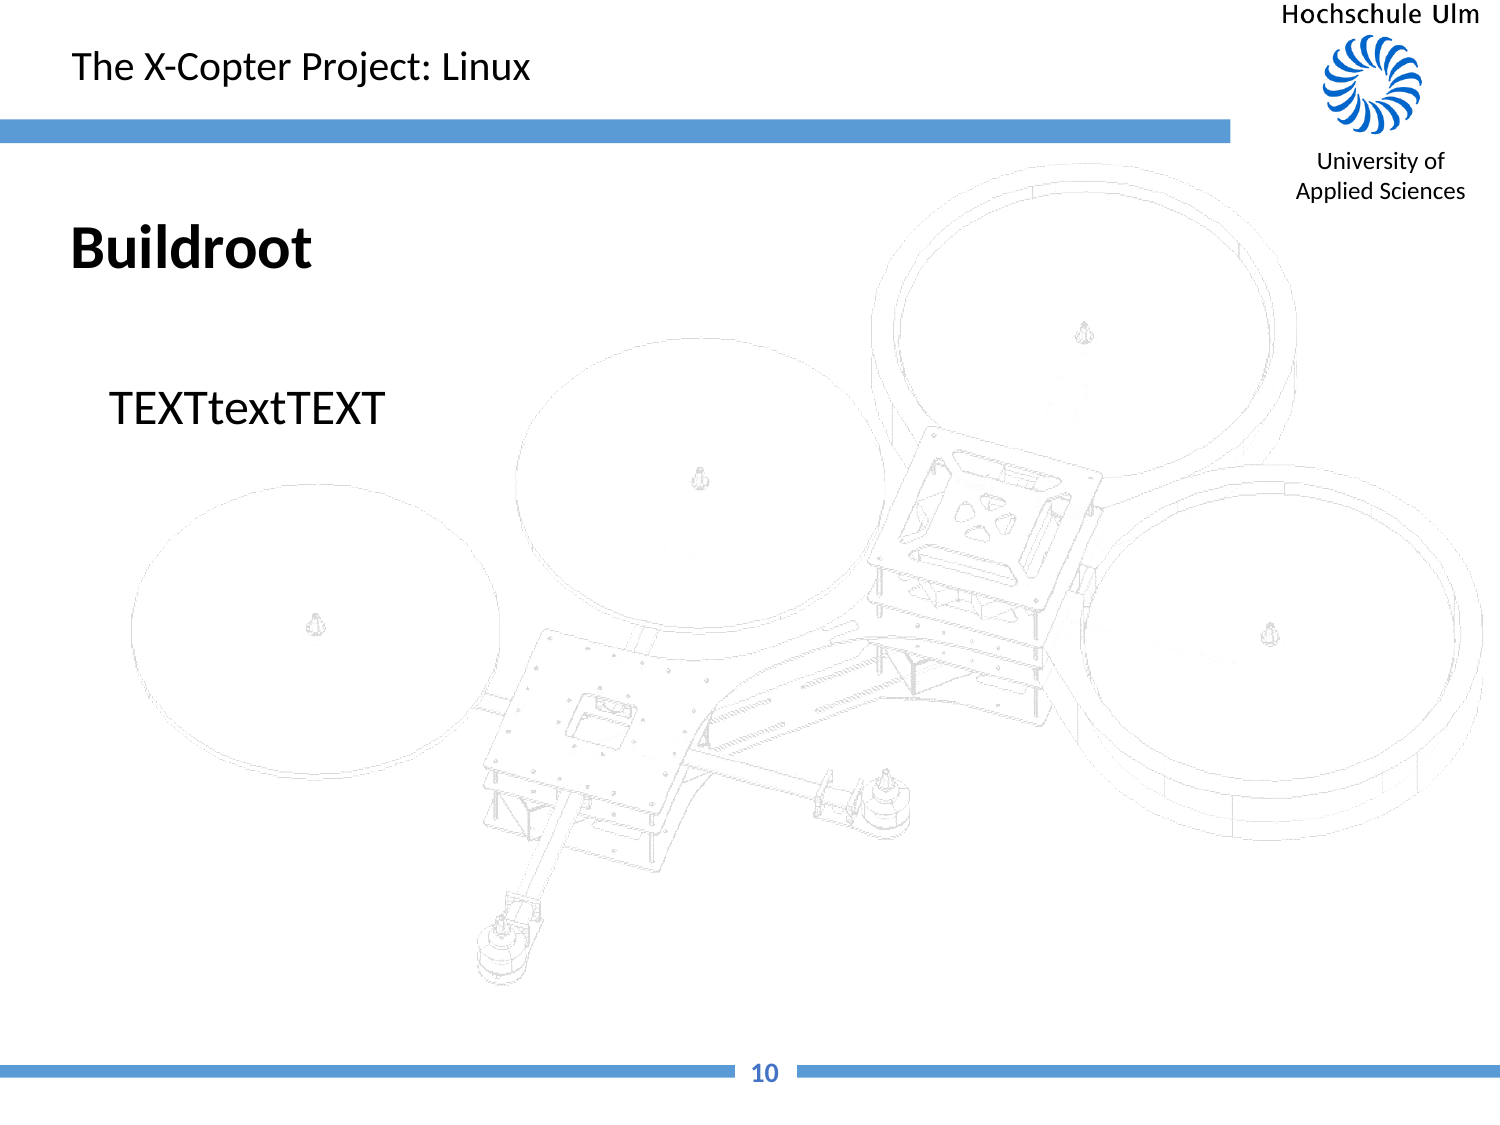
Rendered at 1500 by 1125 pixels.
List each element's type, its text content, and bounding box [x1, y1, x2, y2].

text_box TEXTtextTEXT [94, 367, 602, 443]
text_box [0, 118, 1232, 144]
text_box Buildroot [55, 198, 329, 289]
text_box The X-Copter Project: Linux [56, 31, 546, 96]
text_box [0, 1064, 736, 1079]
picture [0, 0, 1500, 989]
text_box [796, 1064, 1500, 1079]
slide_number 10 [734, 1041, 795, 1102]
text_box University of Applied Sciences [1281, 138, 1481, 213]
